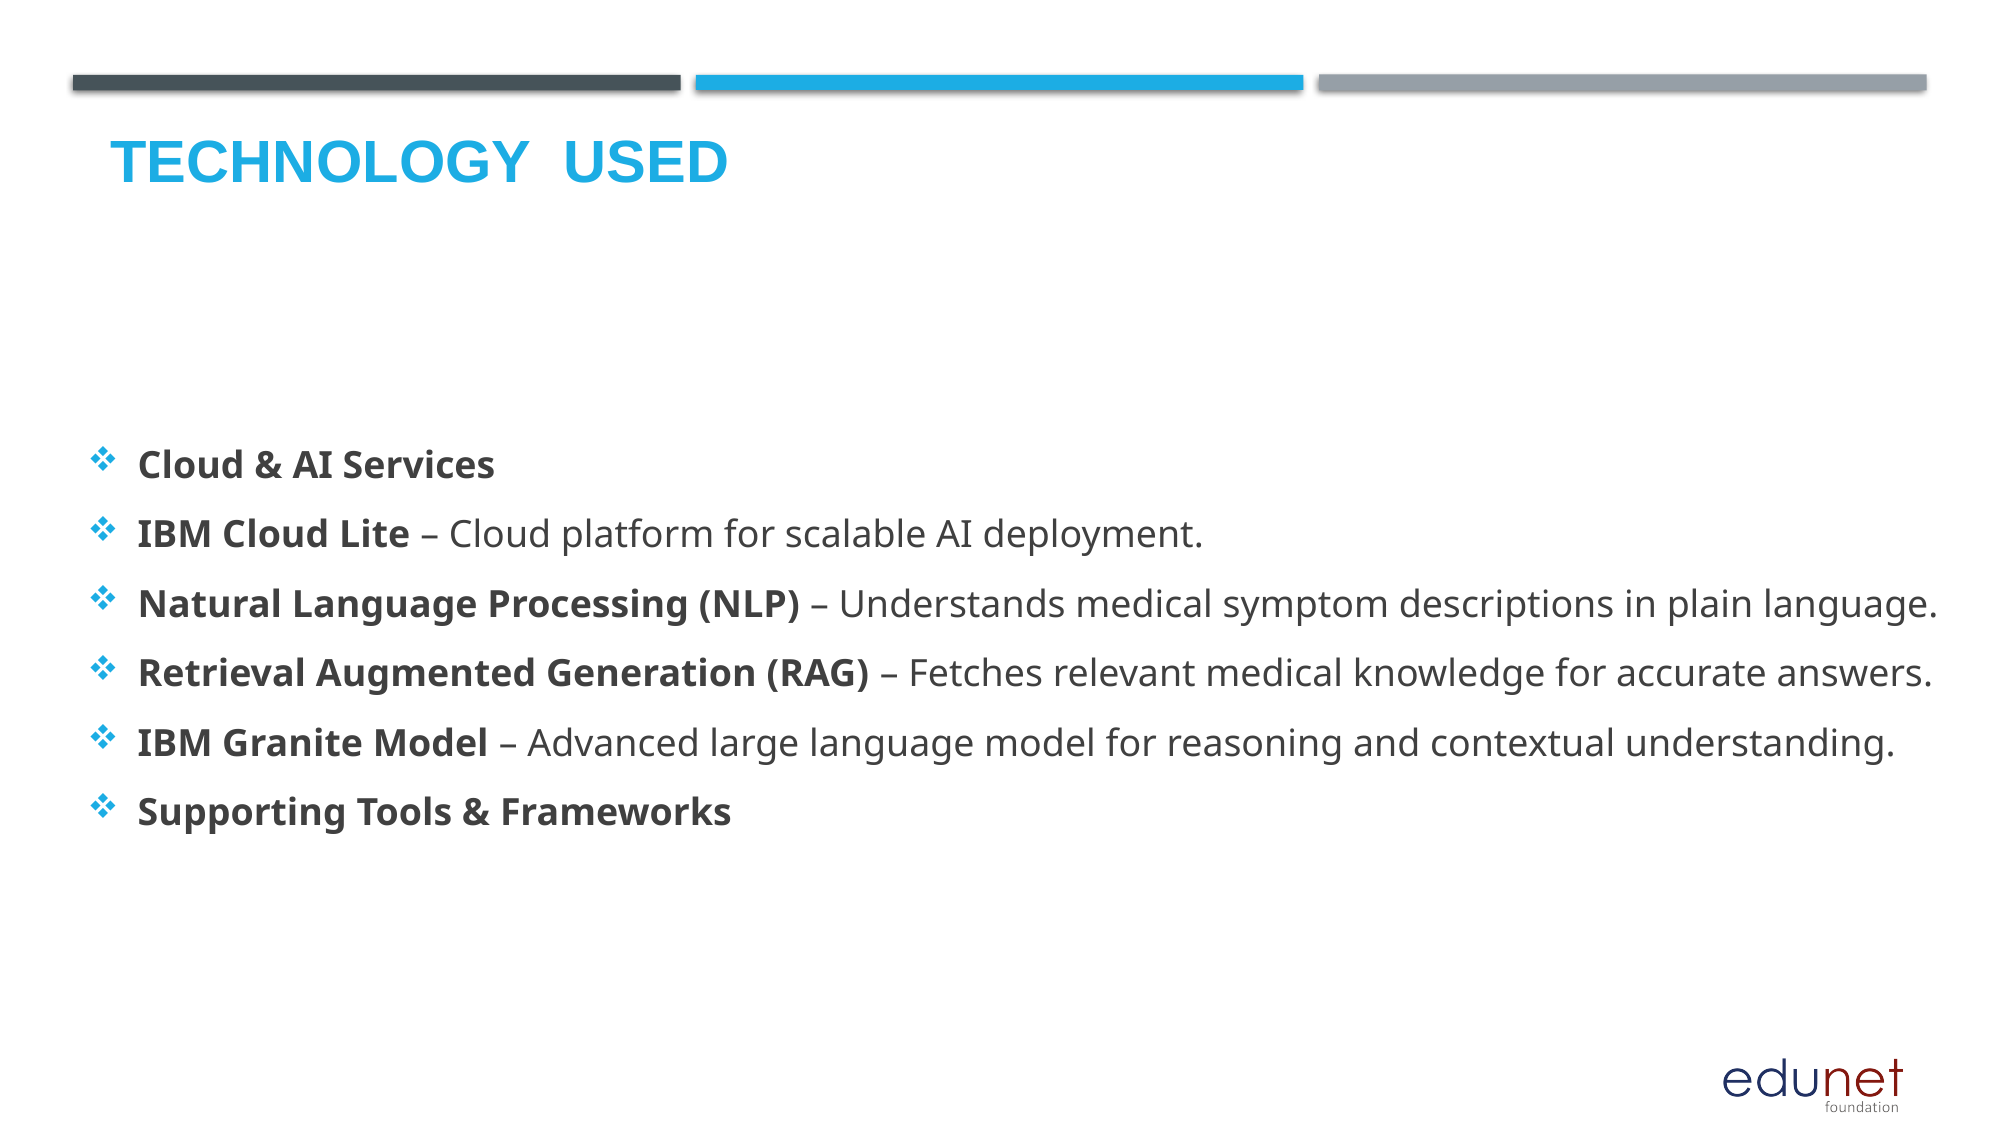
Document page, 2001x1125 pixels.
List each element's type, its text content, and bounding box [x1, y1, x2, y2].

title Technology used [95, 115, 1905, 178]
picture [1719, 1091, 1905, 1116]
list Cloud & AI Services IBM Cloud Lite – Cloud platform for scalable AI deployment. Natural Language Processing (NLP) – Understands medical symptom descriptions in plain language. Retrieval Augmented Generation (RAG) – Fetches relevant medical knowledge for accurate answers. IBM Granite Model – Advanced large language model for reasoning and contextual understanding. Supporting Tools & Frameworks [72, 178, 1978, 1091]
